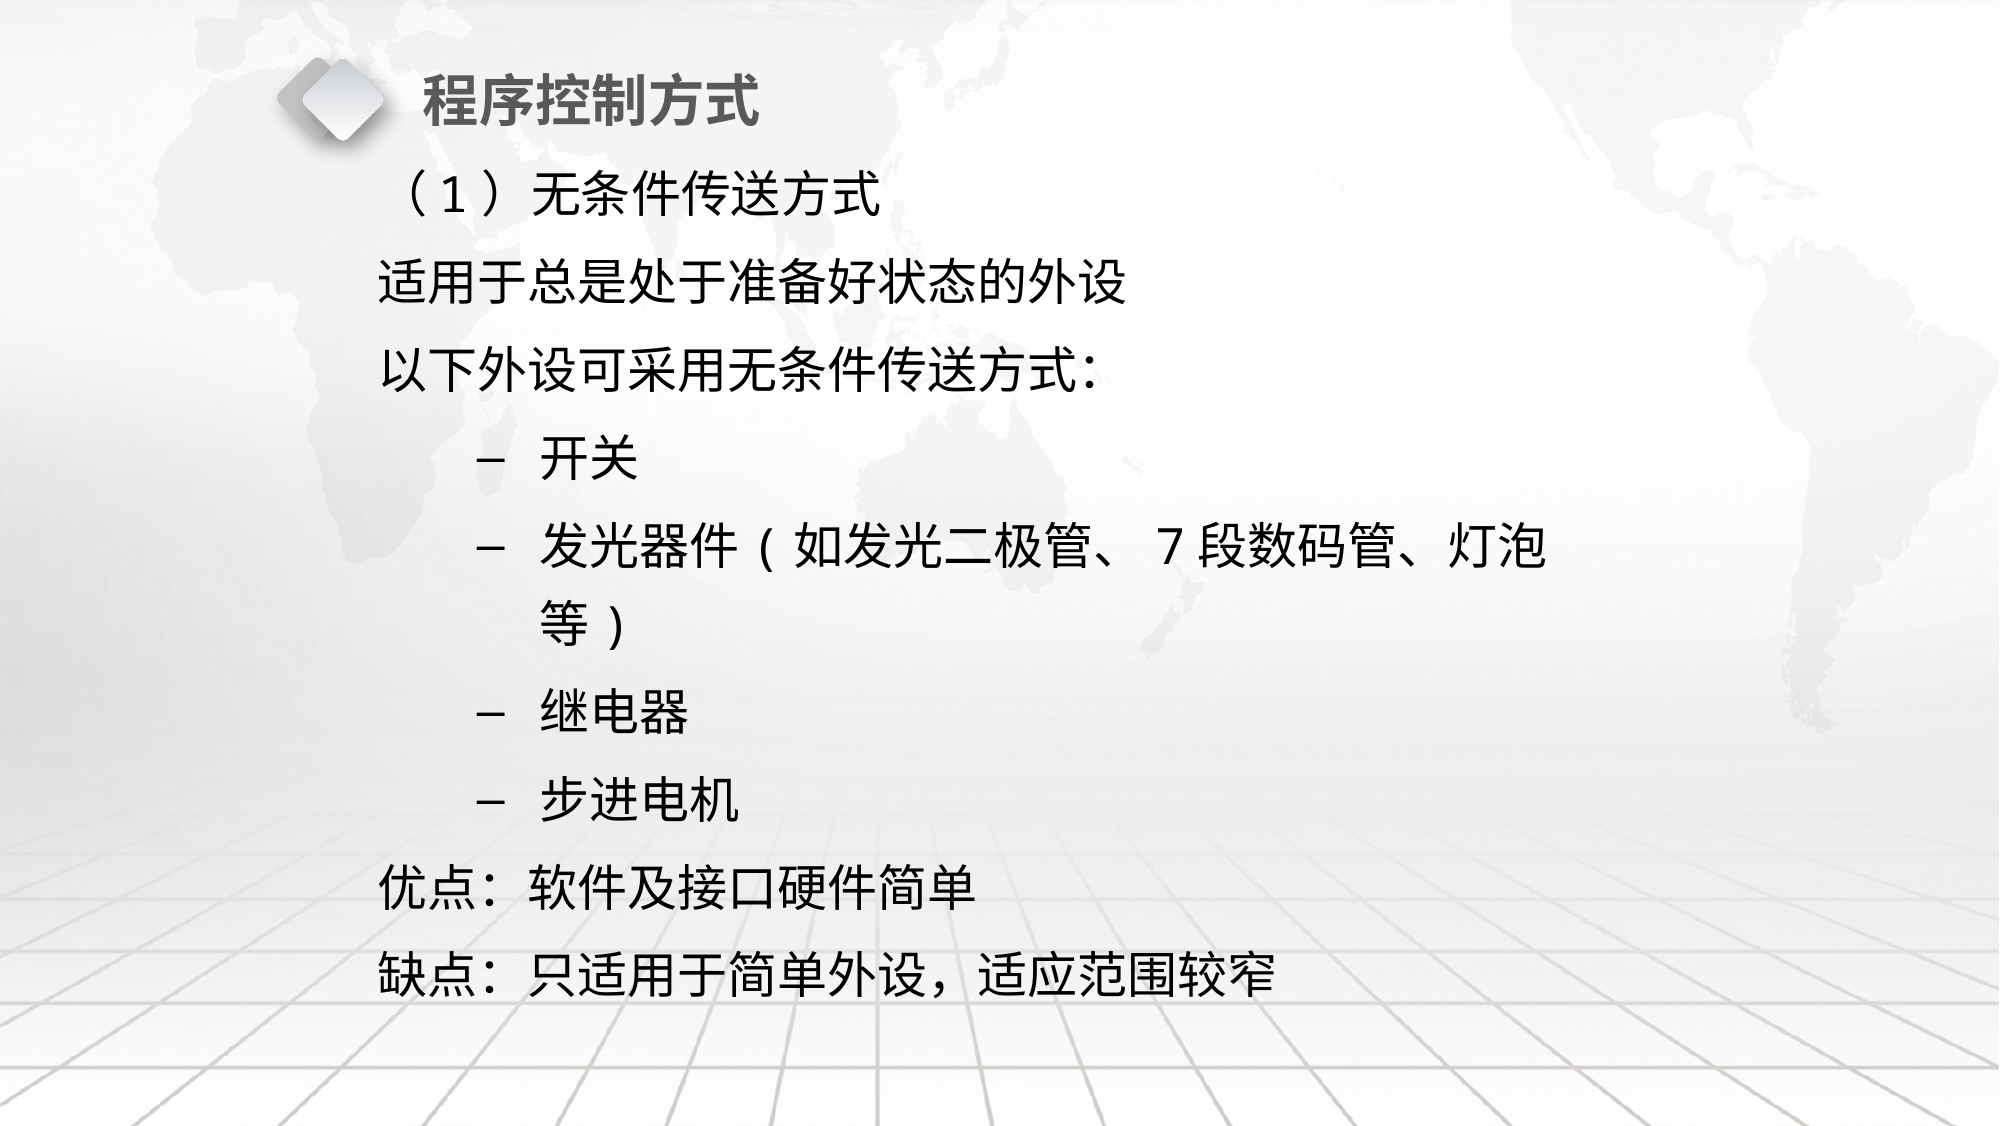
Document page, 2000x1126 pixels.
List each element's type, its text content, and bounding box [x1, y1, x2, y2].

list （1）无条件传送方式 适用于总是处于准备好状态的外设 以下外设可采用无条件传送方式： 开关 发光器件(如发光二极管、7段数码管、灯泡等) 继电器 步进电机 优点：软件及接口硬件简单 缺点：只适用于简单外设，适应范围较窄 [362, 137, 1638, 1059]
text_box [267, 47, 393, 150]
text_box 程序控制方式 [422, 65, 1018, 133]
picture [0, 0, 1999, 1126]
